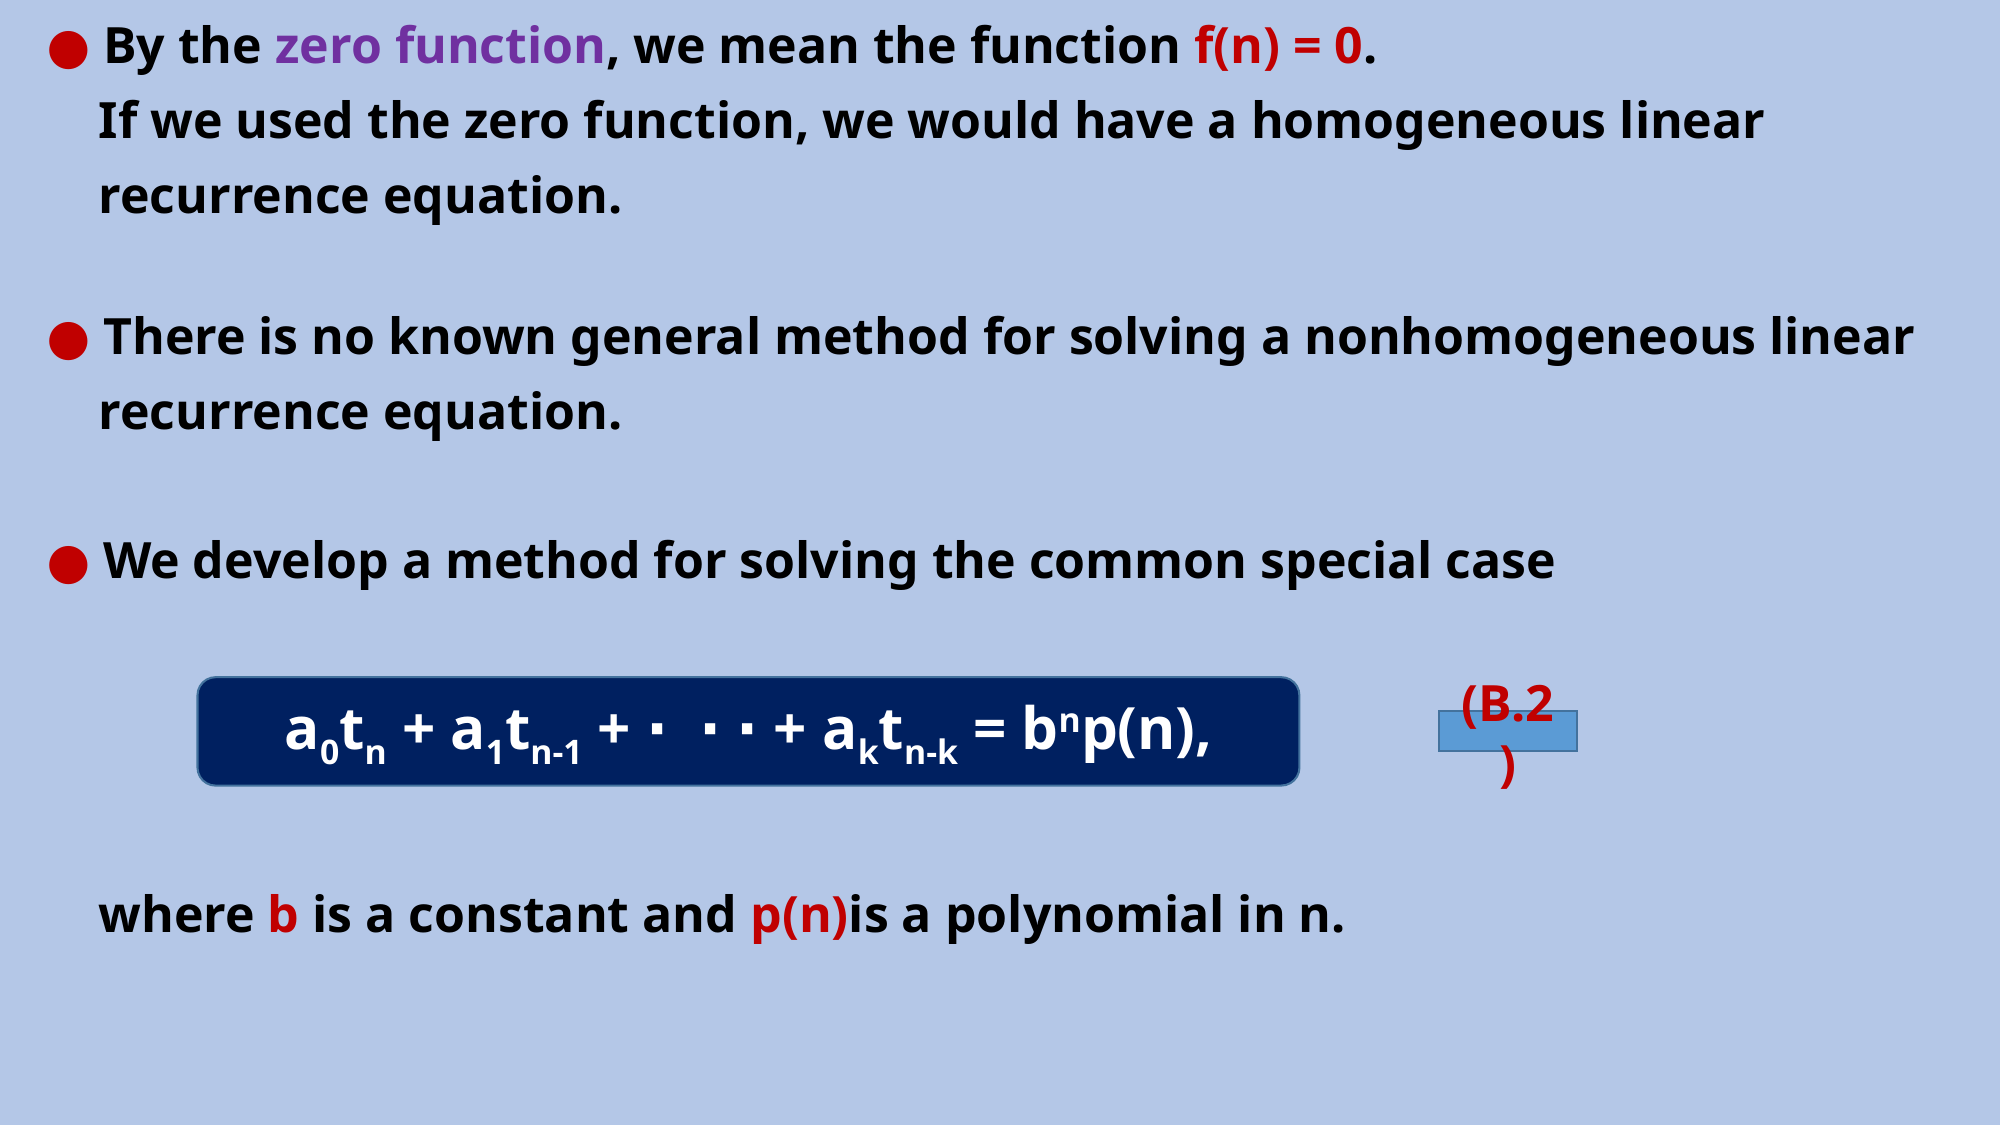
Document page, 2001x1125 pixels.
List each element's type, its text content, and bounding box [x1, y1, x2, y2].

text_box (B.2) [1438, 710, 1578, 752]
text_box a0tn + a1tn-1 + ∙ ∙ ∙ + aktn-k = bnp(n), [196, 676, 1301, 787]
list ● By the zero function, we mean the function f(n) = 0. If we used the zero function, we would have a homogeneous linear recurrence equation. ● There is no known general method for solving a nonhomogeneous linear recurrence equation. ● We develop a method for solving the common special case where b is a constant and p(n)is a polynomial in n. [31, 13, 1979, 1107]
